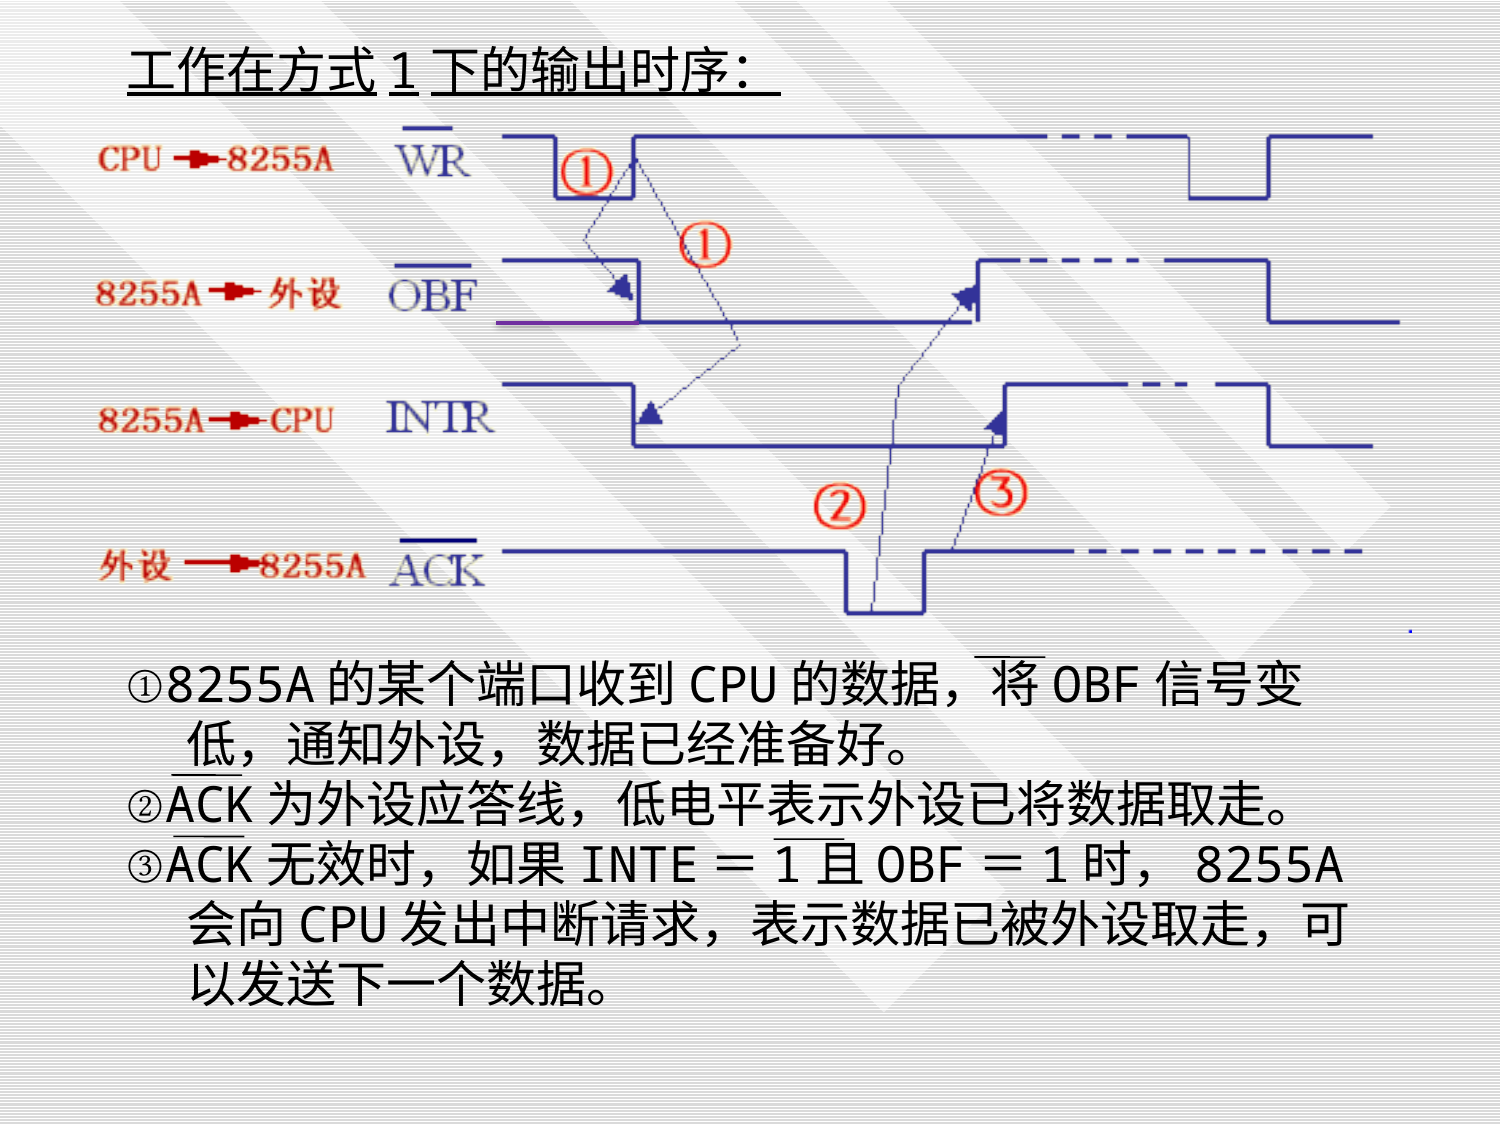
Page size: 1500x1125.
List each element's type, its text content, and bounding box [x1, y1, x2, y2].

picture [88, 113, 1412, 633]
text_box ①8255A的某个端口收到CPU的数据，将OBF信号变低，通知外设，数据已经准备好。 ②ACK为外设应答线，低电平表示外设已将数据取走。 ③ACK无效时，如果INTE＝1且OBF＝1时，8255A会向CPU发出中断请求，表示数据已被外设取走，可以发送下一个数据。 [112, 645, 1412, 1020]
text_box 工作在方式1下的输出时序： [112, 30, 1412, 106]
